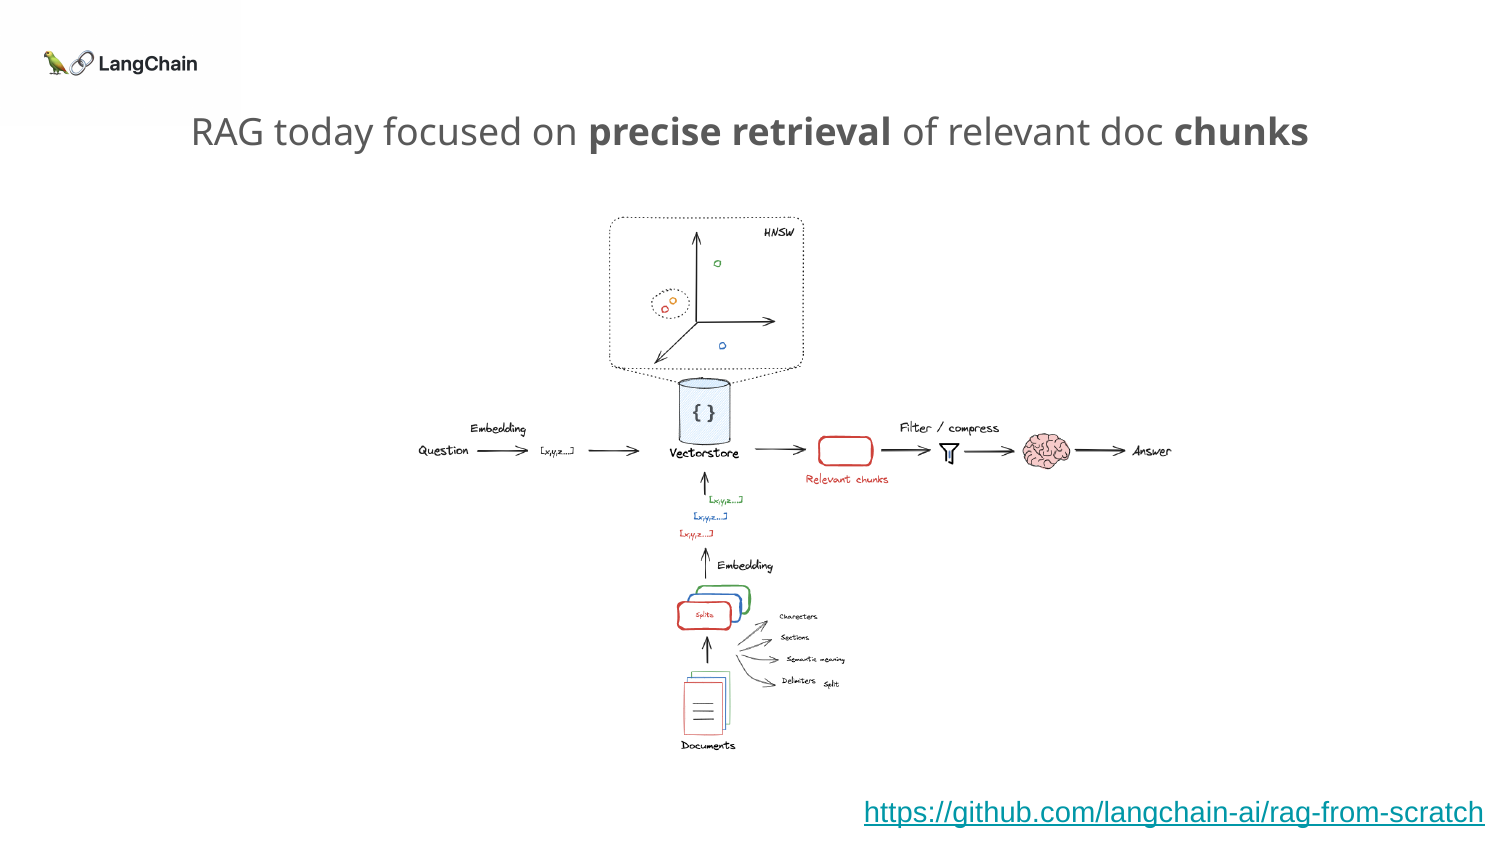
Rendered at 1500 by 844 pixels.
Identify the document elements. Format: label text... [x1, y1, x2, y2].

text_box https://github.com/langchain-ai/rag-from-scratch [507, 778, 1500, 843]
picture [387, 194, 1205, 765]
text_box RAG today focused on precise retrieval of relevant doc chunks [0, 93, 1500, 159]
picture [0, 0, 241, 126]
